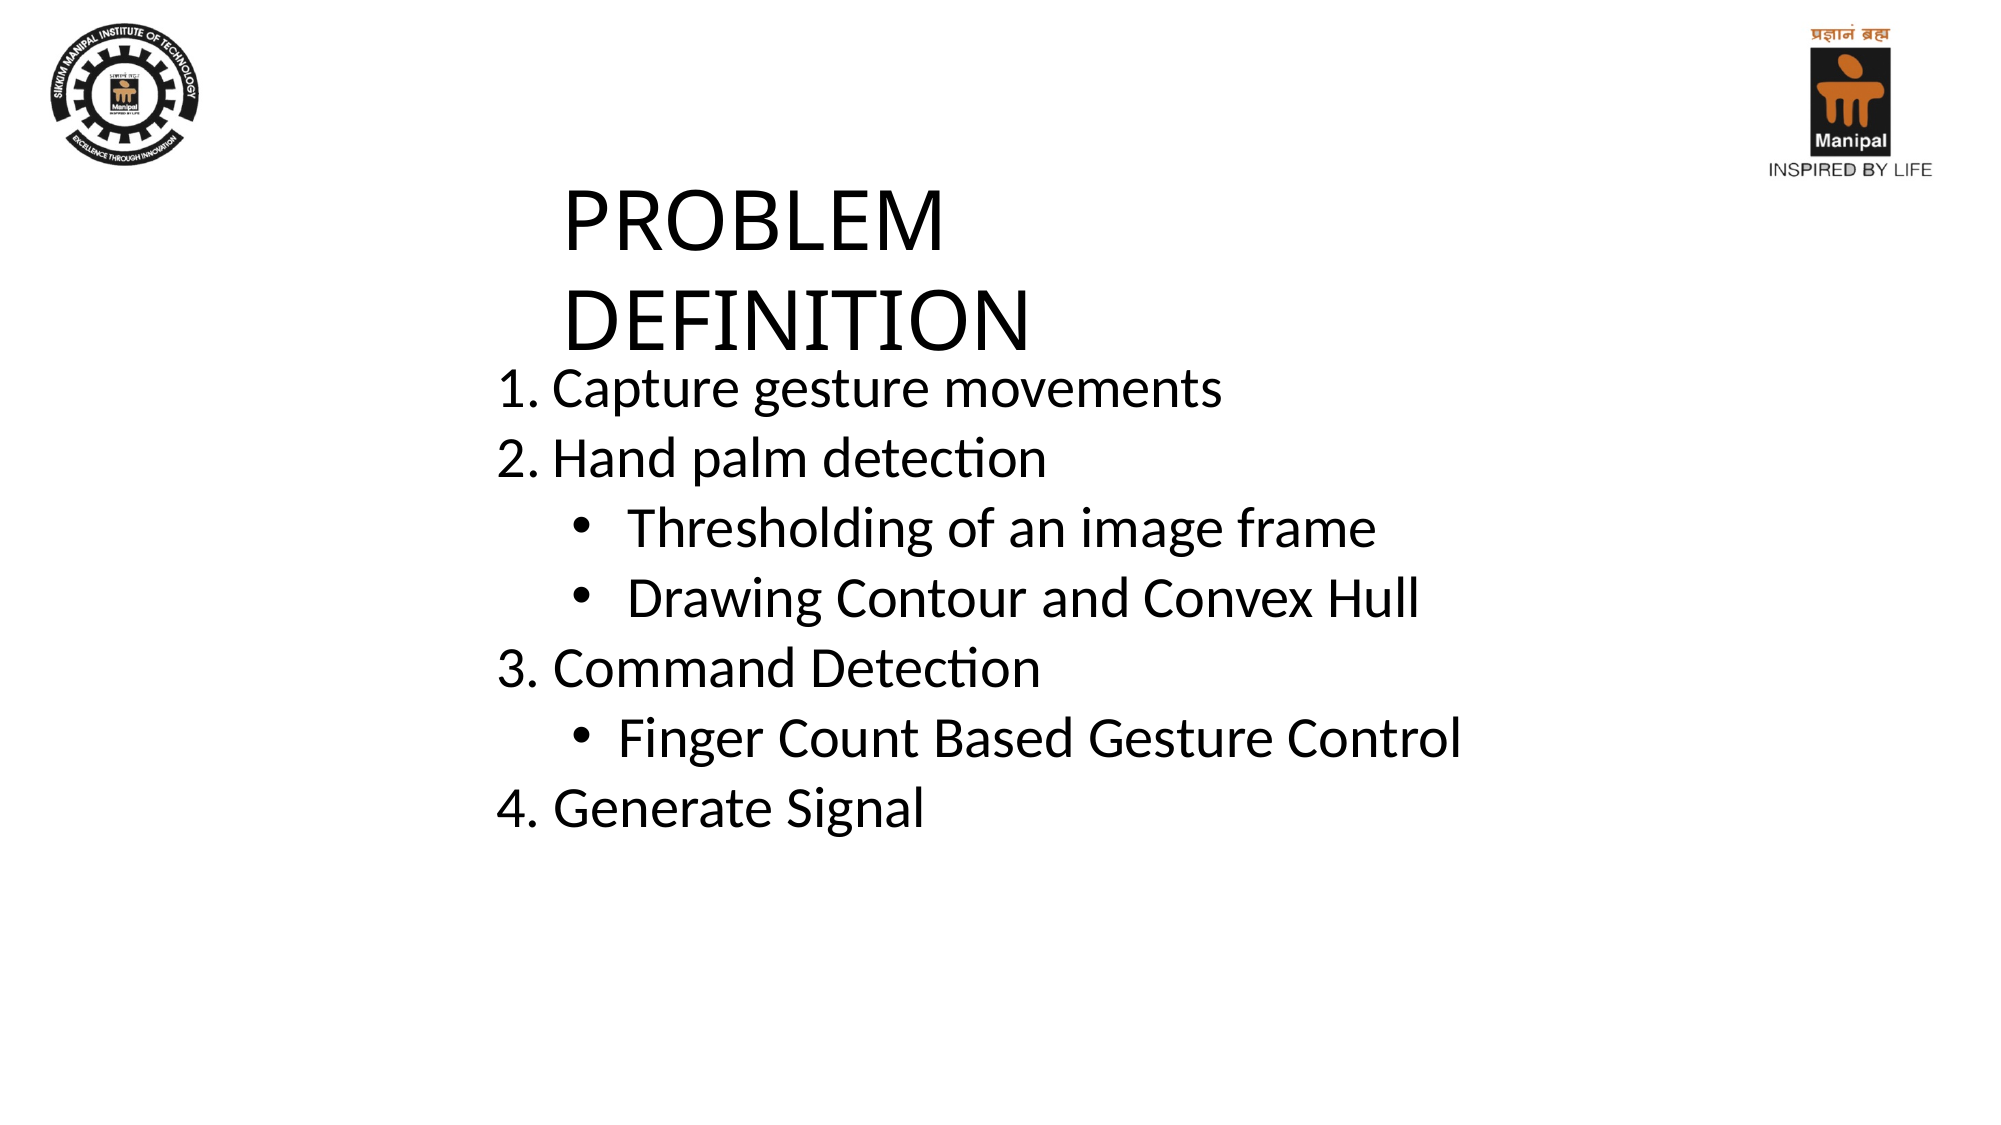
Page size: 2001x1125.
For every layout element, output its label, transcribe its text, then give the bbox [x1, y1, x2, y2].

picture [1712, 0, 1980, 200]
text_box Capture gesture movements Hand palm detection Thresholding of an image frame Drawing Contour and Convex Hull 3. Command Detection Finger Count Based Gesture Control 4. Generate Signal [481, 342, 1758, 1125]
picture [0, 0, 250, 188]
text_box PROBLEM DEFINITION [547, 159, 1452, 342]
